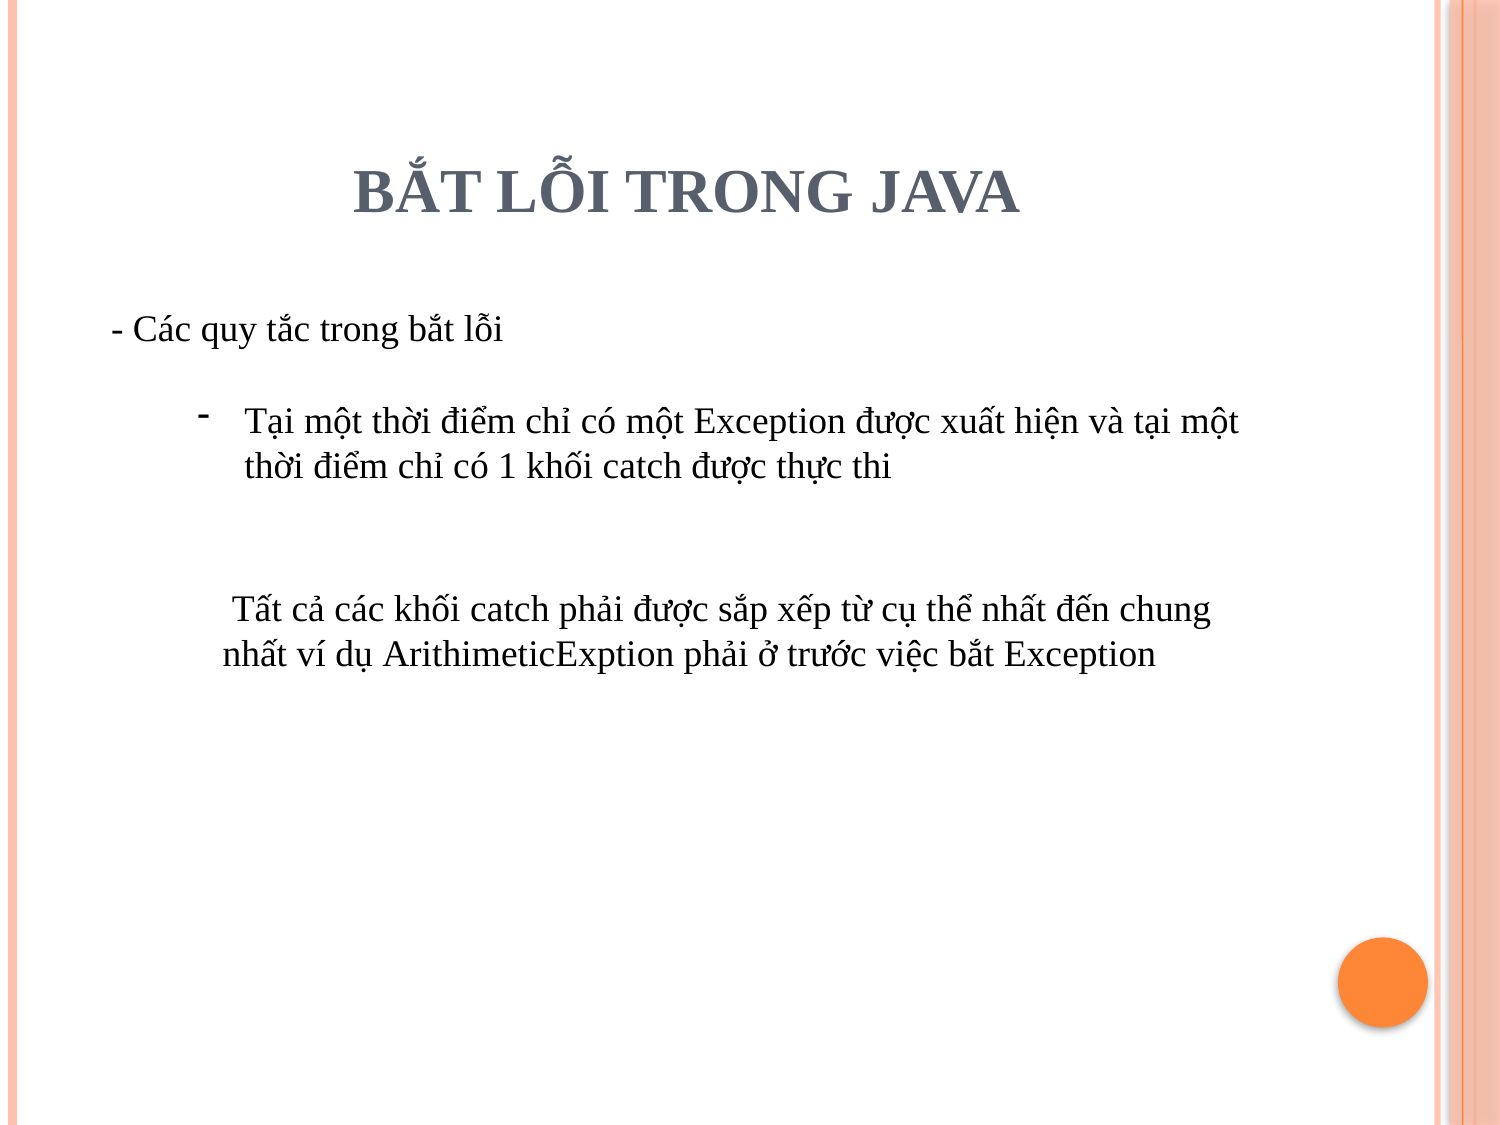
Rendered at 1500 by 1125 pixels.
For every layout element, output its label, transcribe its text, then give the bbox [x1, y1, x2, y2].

text_box Tất cả các khối catch phải được sắp xếp từ cụ thể nhất đến chung nhất ví dụ ArithimeticExption phải ở trước việc bắt Exception [207, 576, 1258, 727]
title Bắt lỗi trong java [75, 45, 1300, 233]
text_box Tại một thời điểm chỉ có một Exception được xuất hiện và tại một thời điểm chỉ có 1 khối catch được thực thi [182, 388, 1283, 494]
text_box - Các quy tắc trong bắt lỗi [96, 296, 859, 357]
